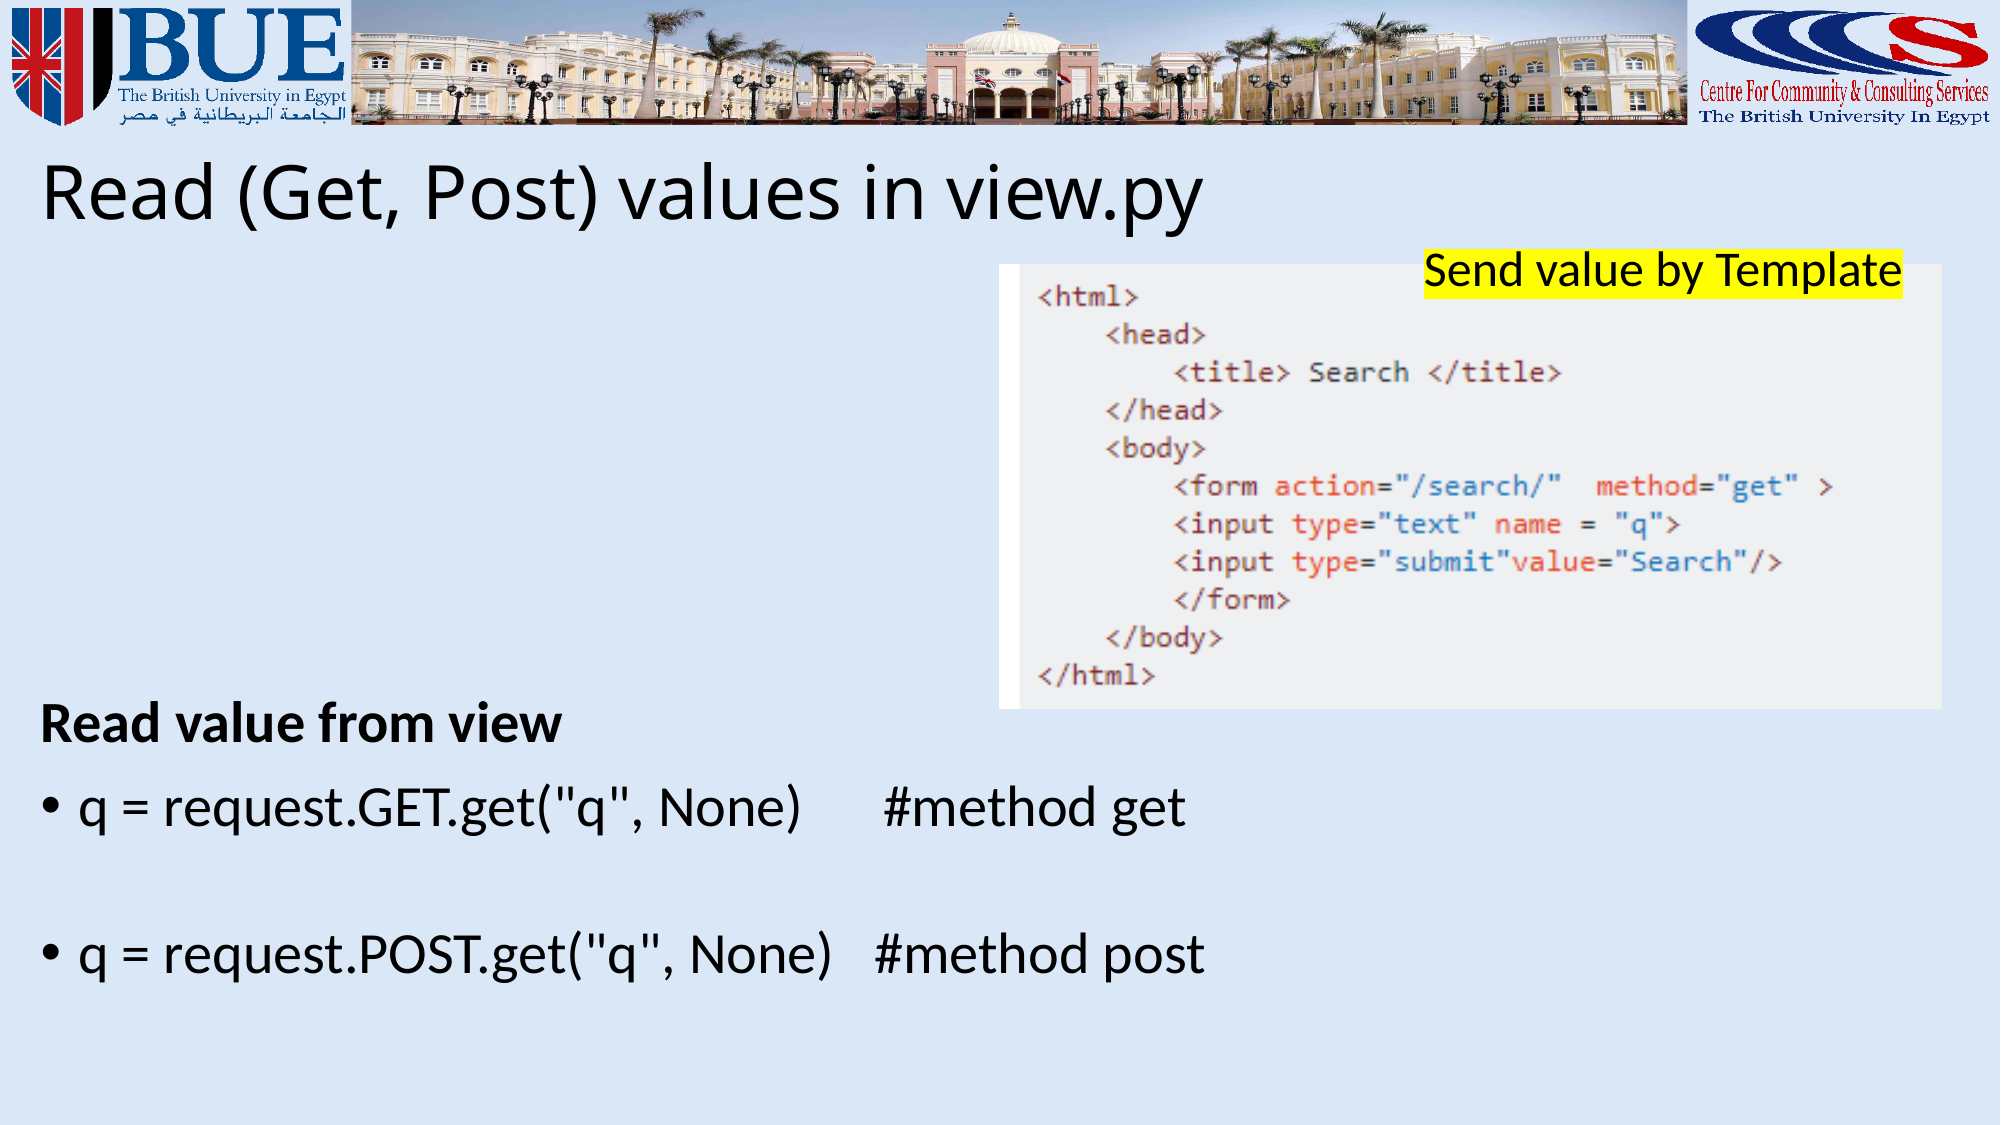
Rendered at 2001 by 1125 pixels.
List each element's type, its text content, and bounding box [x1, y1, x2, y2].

text_box Send value by Template [1409, 228, 2000, 304]
title Read (Get, Post) values in view.py [25, 127, 1863, 265]
picture [999, 264, 1942, 709]
list Read value from view q = request.GET.get("q", None) #method get q = request.POST.get("q", None) #method post [25, 684, 1410, 1078]
picture [6, 0, 2000, 137]
